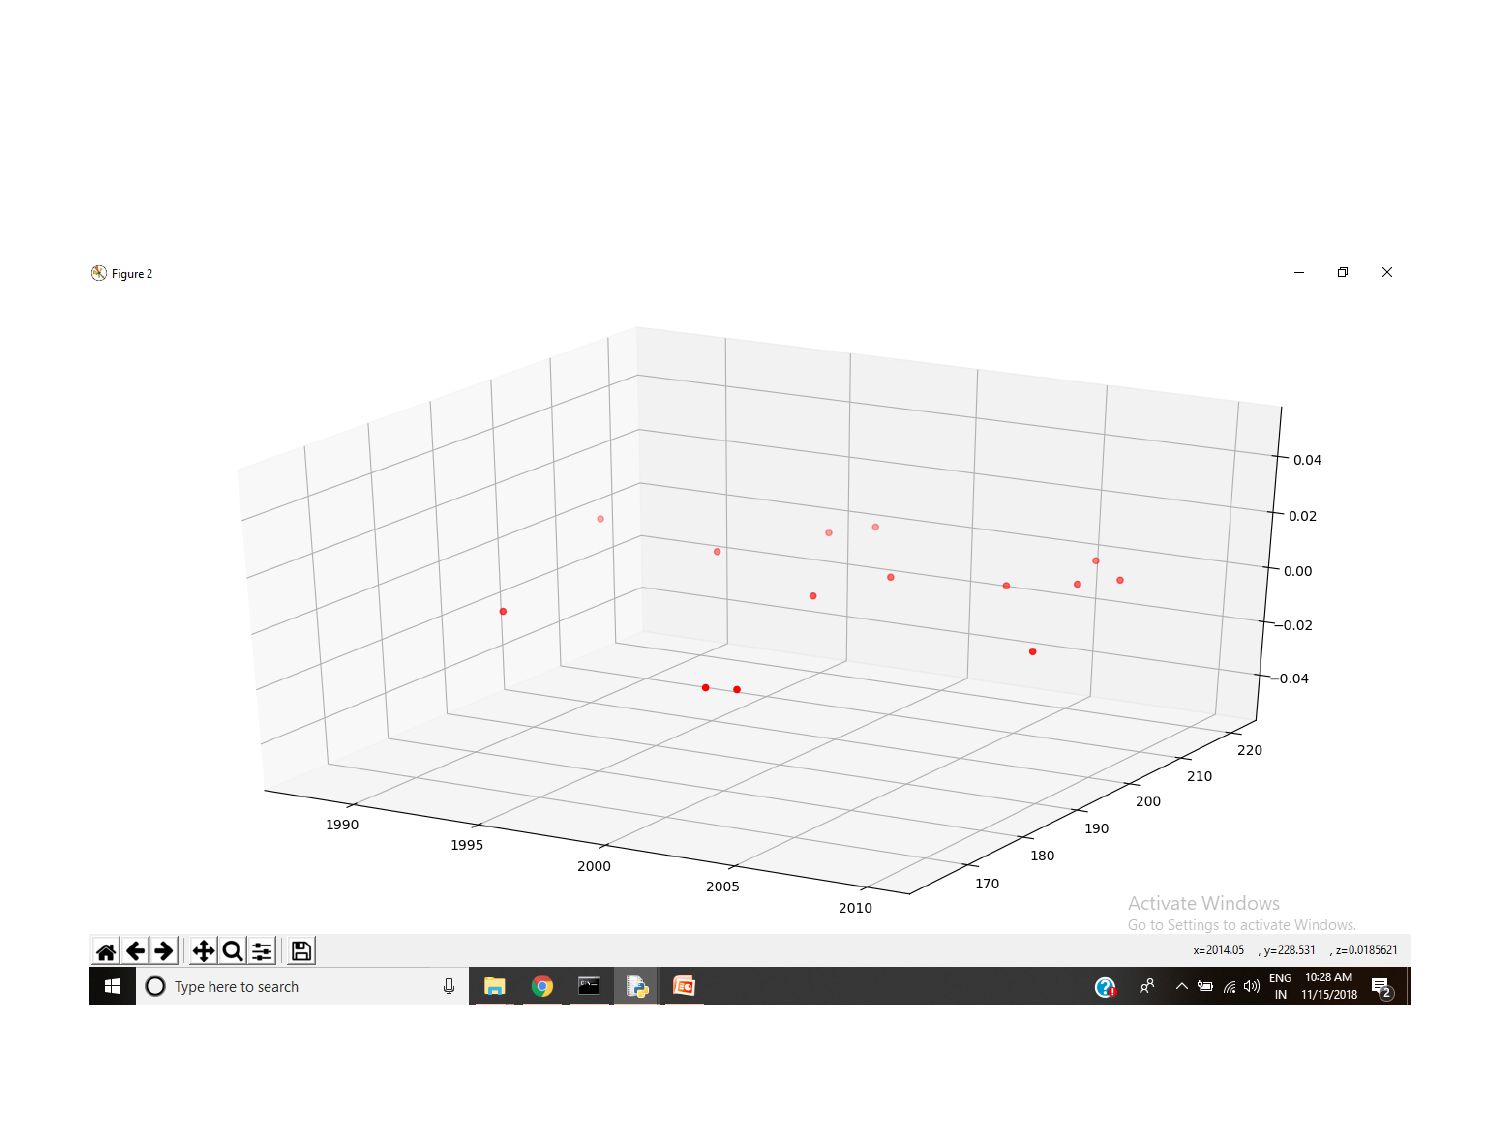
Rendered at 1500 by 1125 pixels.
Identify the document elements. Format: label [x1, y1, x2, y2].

list [89, 262, 1411, 1006]
